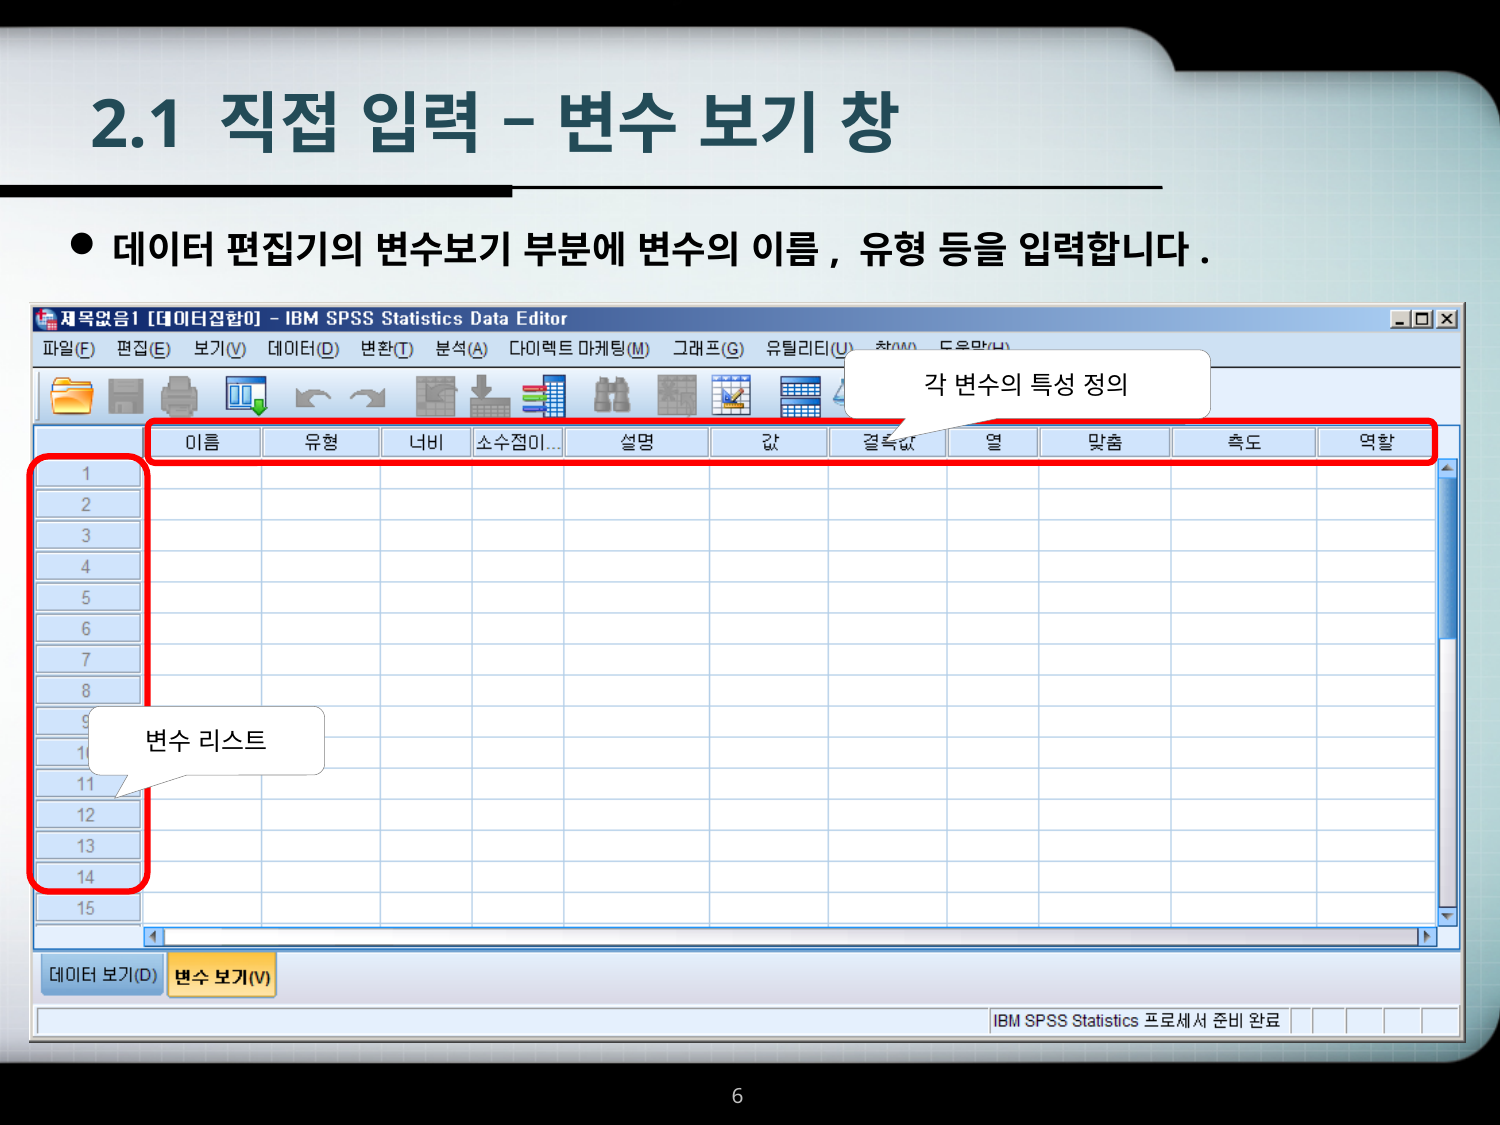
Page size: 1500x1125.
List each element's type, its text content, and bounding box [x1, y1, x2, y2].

text_box 데이터 편집기의 변수보기 부분에 변수의 이름, 유형 등을 입력합니다. [53, 218, 1459, 279]
title 2.1 직접 입력 – 변수 보기 창 [74, 61, 1338, 181]
slide_number 6 [562, 1075, 913, 1116]
picture [0, 0, 1500, 1125]
